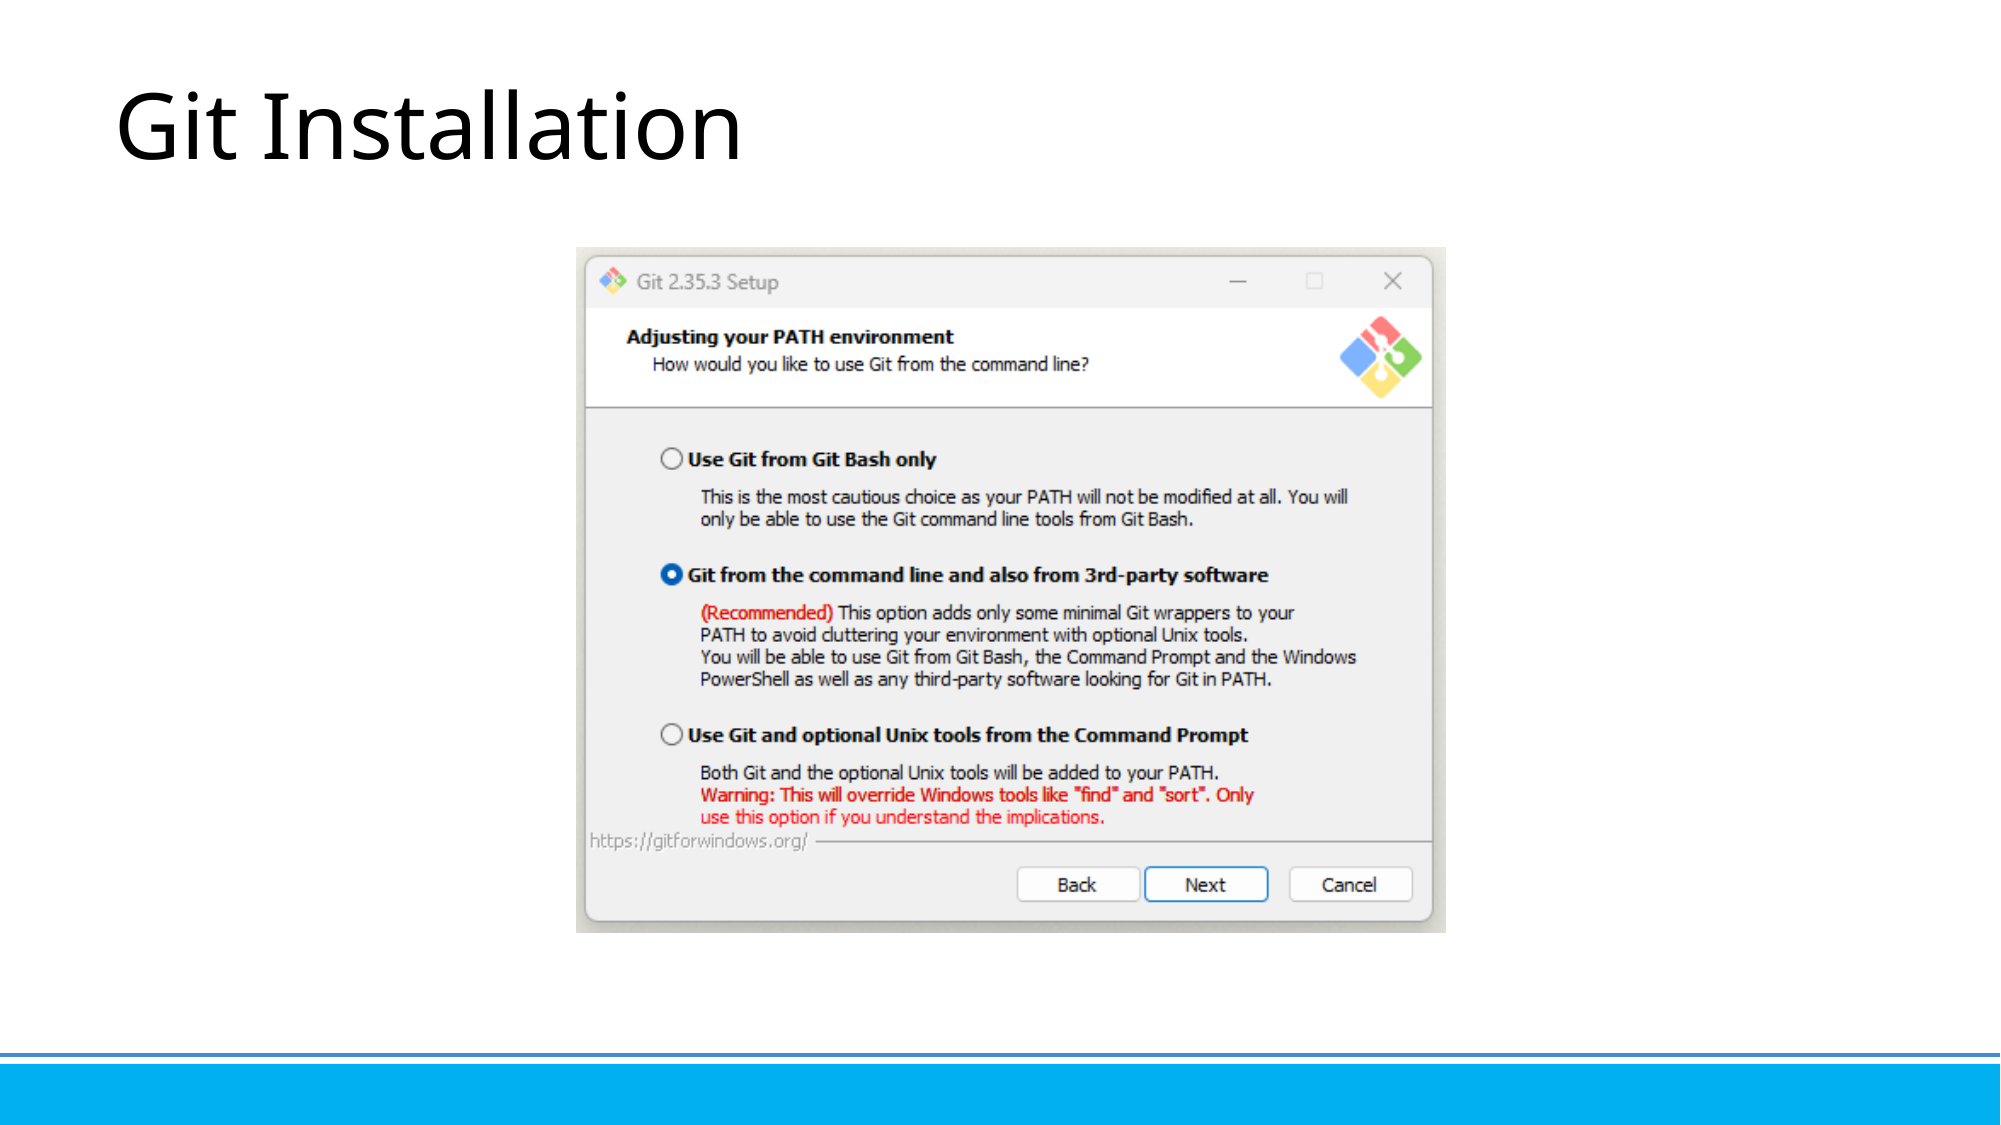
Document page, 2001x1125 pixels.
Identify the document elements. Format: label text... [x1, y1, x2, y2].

title Git Installation [99, 72, 1900, 188]
picture [576, 247, 1446, 933]
